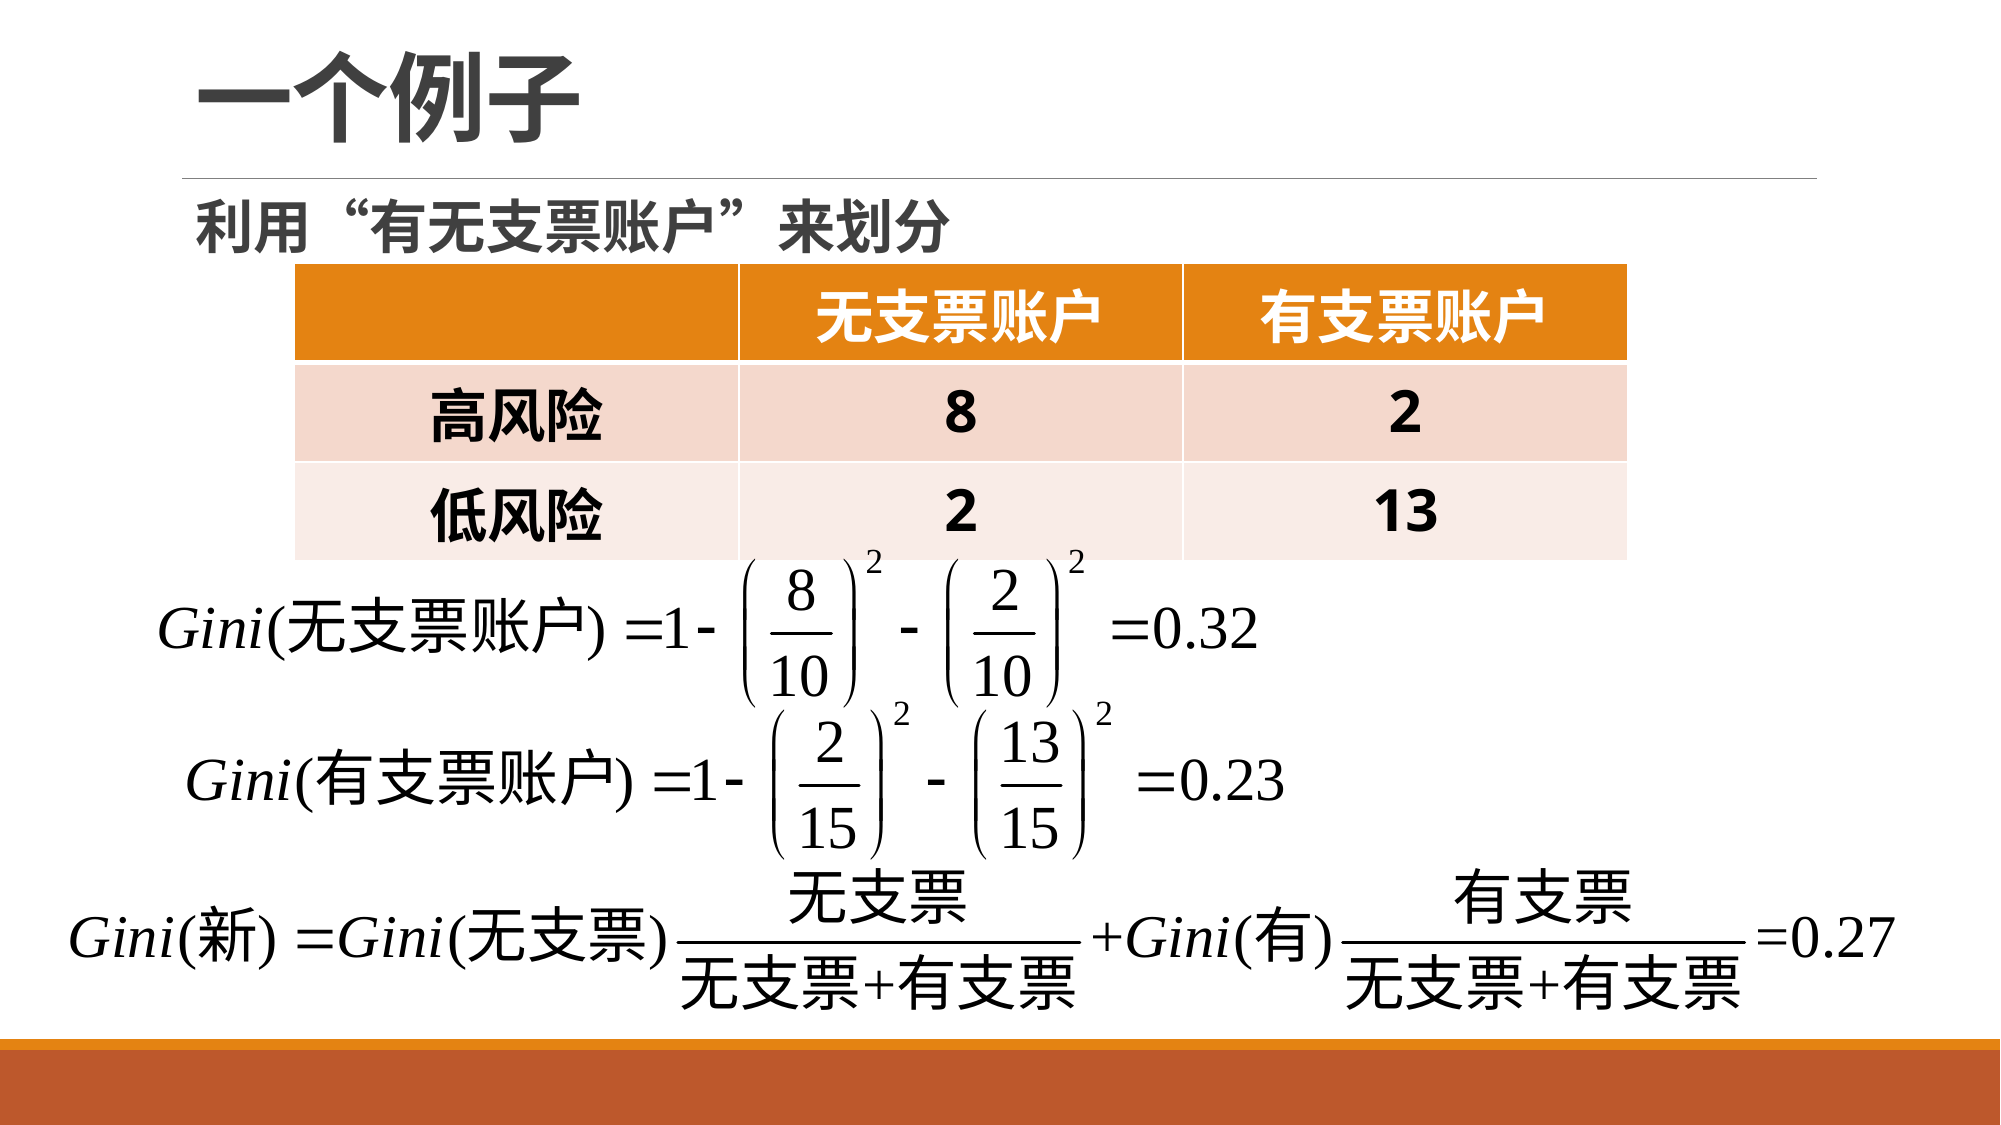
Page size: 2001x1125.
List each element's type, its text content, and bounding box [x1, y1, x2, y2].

table_cell 高风险 [295, 365, 738, 461]
table_header 无支票账户 [740, 264, 1182, 360]
table_cell 8 [740, 365, 1182, 461]
table_cell 低风险 [295, 463, 738, 528]
table_header 有支票账户 [1184, 264, 1627, 360]
table_cell 2 [740, 463, 1182, 528]
table_header [295, 264, 738, 360]
list 利用“有无支票账户”来划分 [180, 162, 1830, 854]
table_cell 13 [1184, 463, 1627, 560]
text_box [148, 531, 1268, 721]
title 一个例子 [180, 47, 1830, 162]
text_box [59, 856, 1908, 1024]
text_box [176, 682, 1297, 854]
table_cell 2 [1184, 365, 1627, 461]
